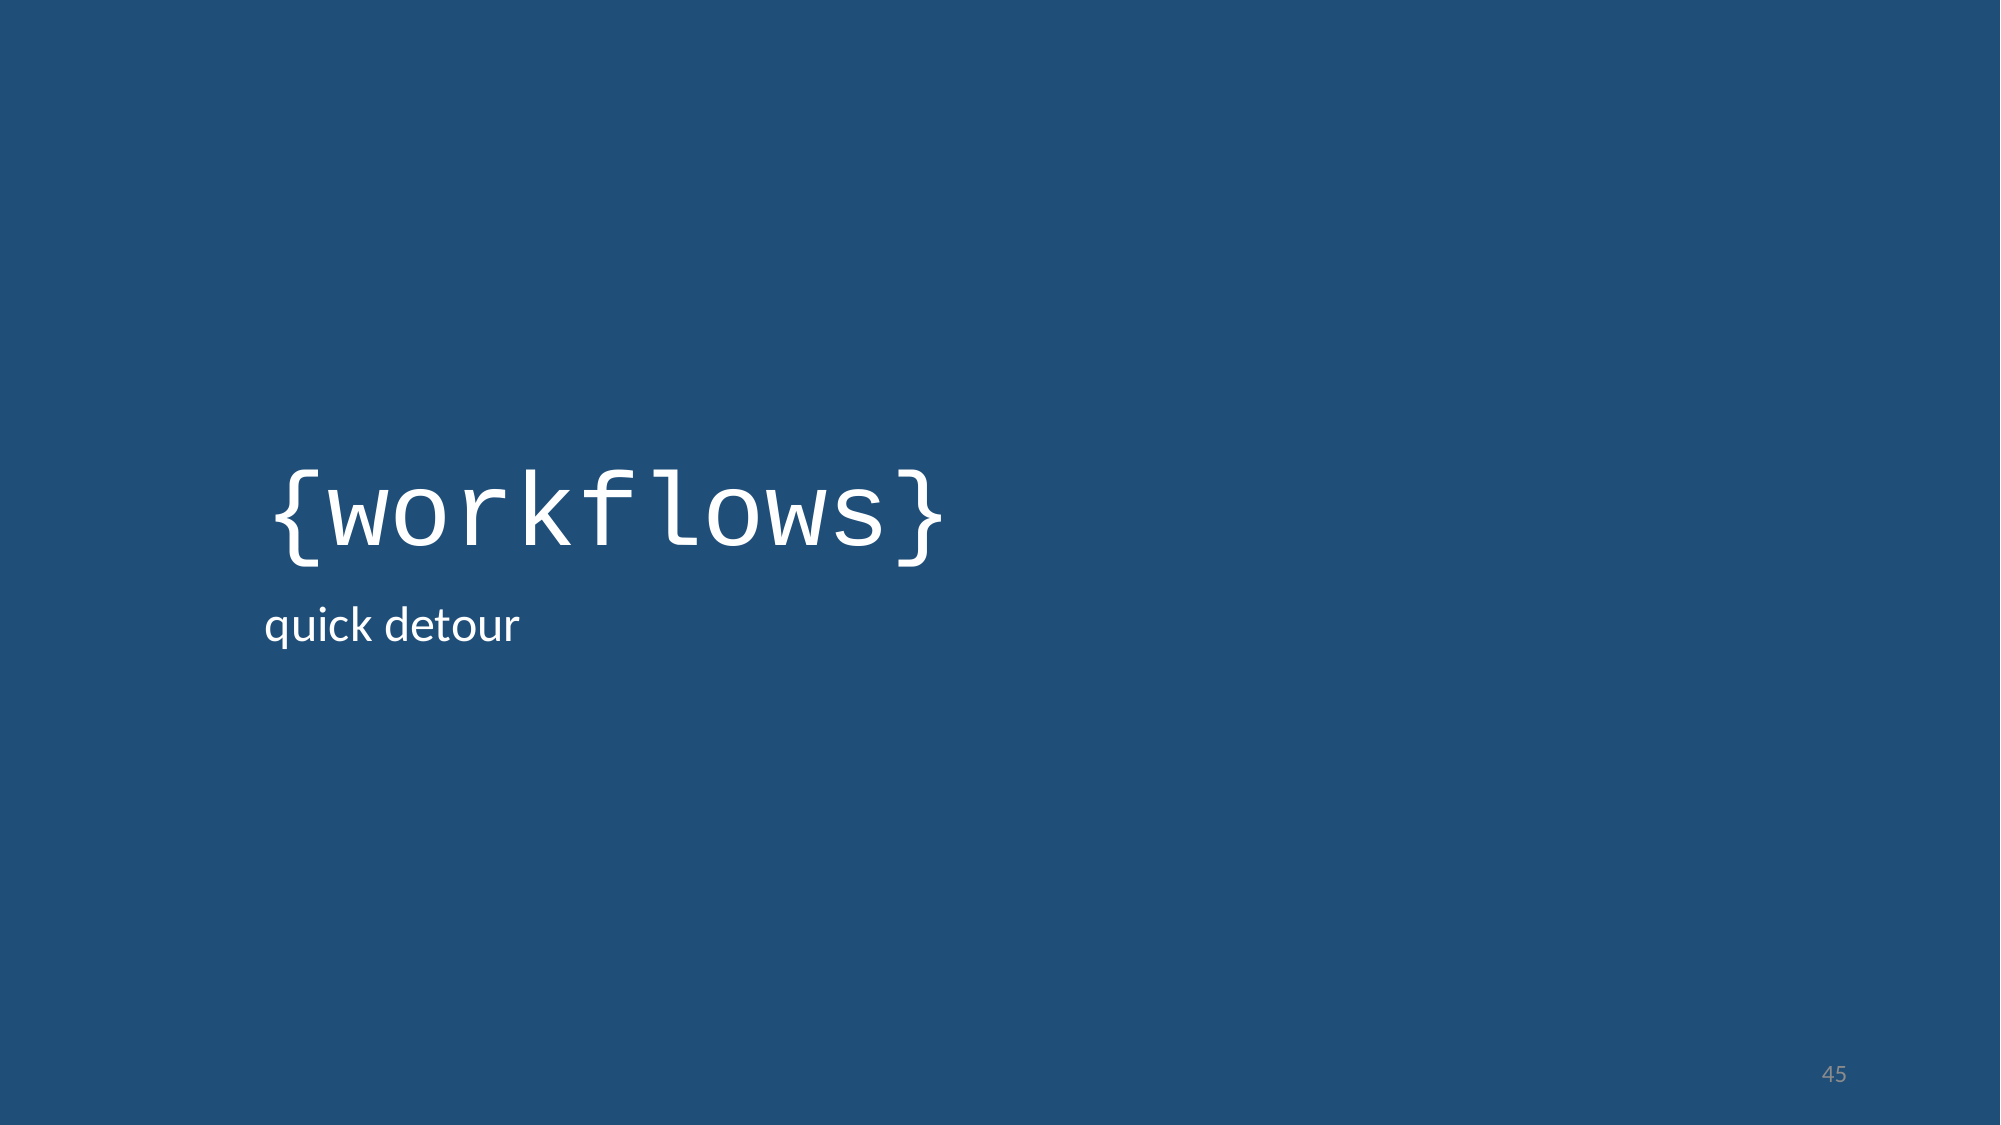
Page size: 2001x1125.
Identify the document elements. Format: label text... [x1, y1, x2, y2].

slide_number 45 [1412, 1042, 1863, 1103]
subtitle quick detour [249, 590, 1750, 863]
title {workflows} [249, 184, 1750, 576]
